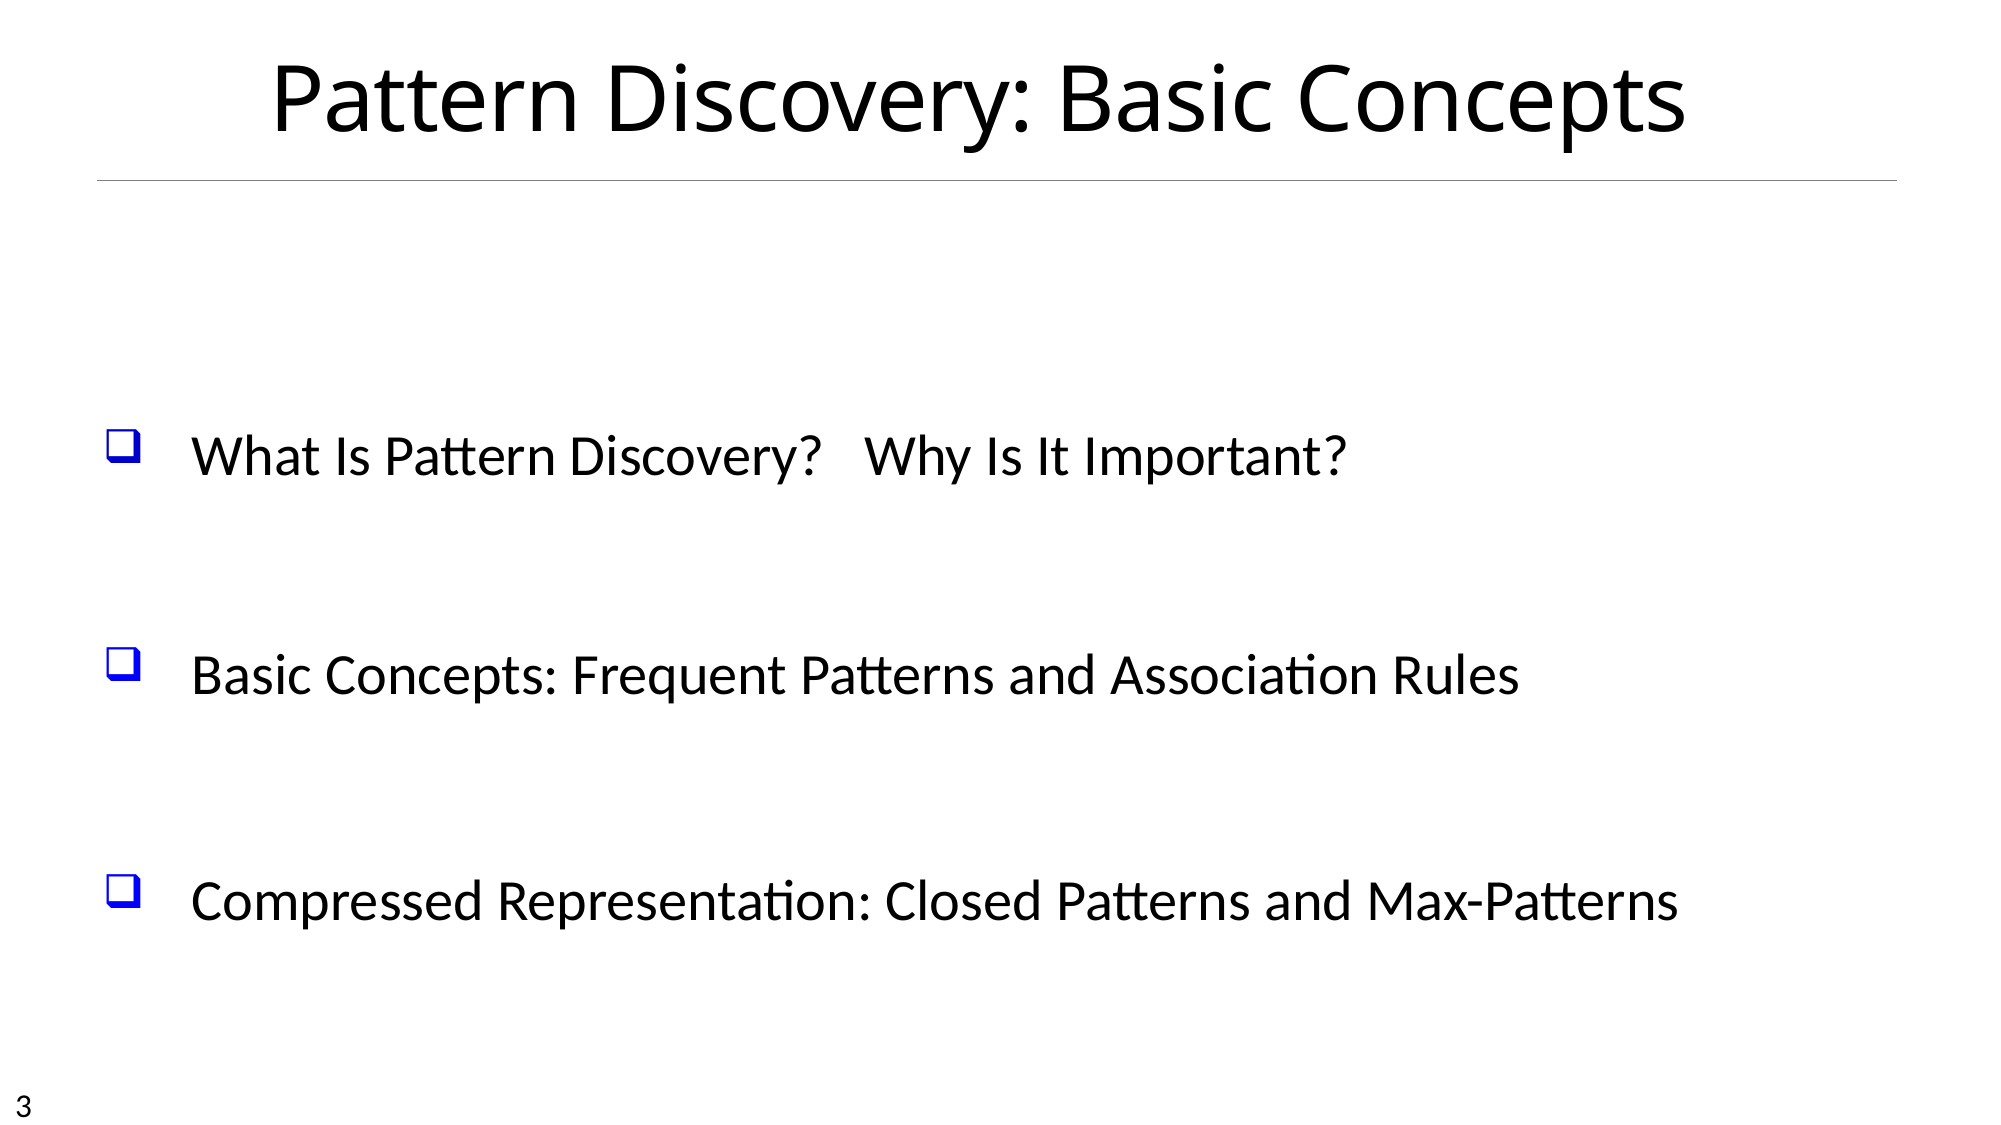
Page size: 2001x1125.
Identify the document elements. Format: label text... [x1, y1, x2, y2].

title Pattern Discovery: Basic Concepts [57, 36, 1923, 158]
list What Is Pattern Discovery? Why Is It Important? Basic Concepts: Frequent Patterns and Association Rules Compressed Representation: Closed Patterns and Max-Patterns [87, 270, 1834, 929]
